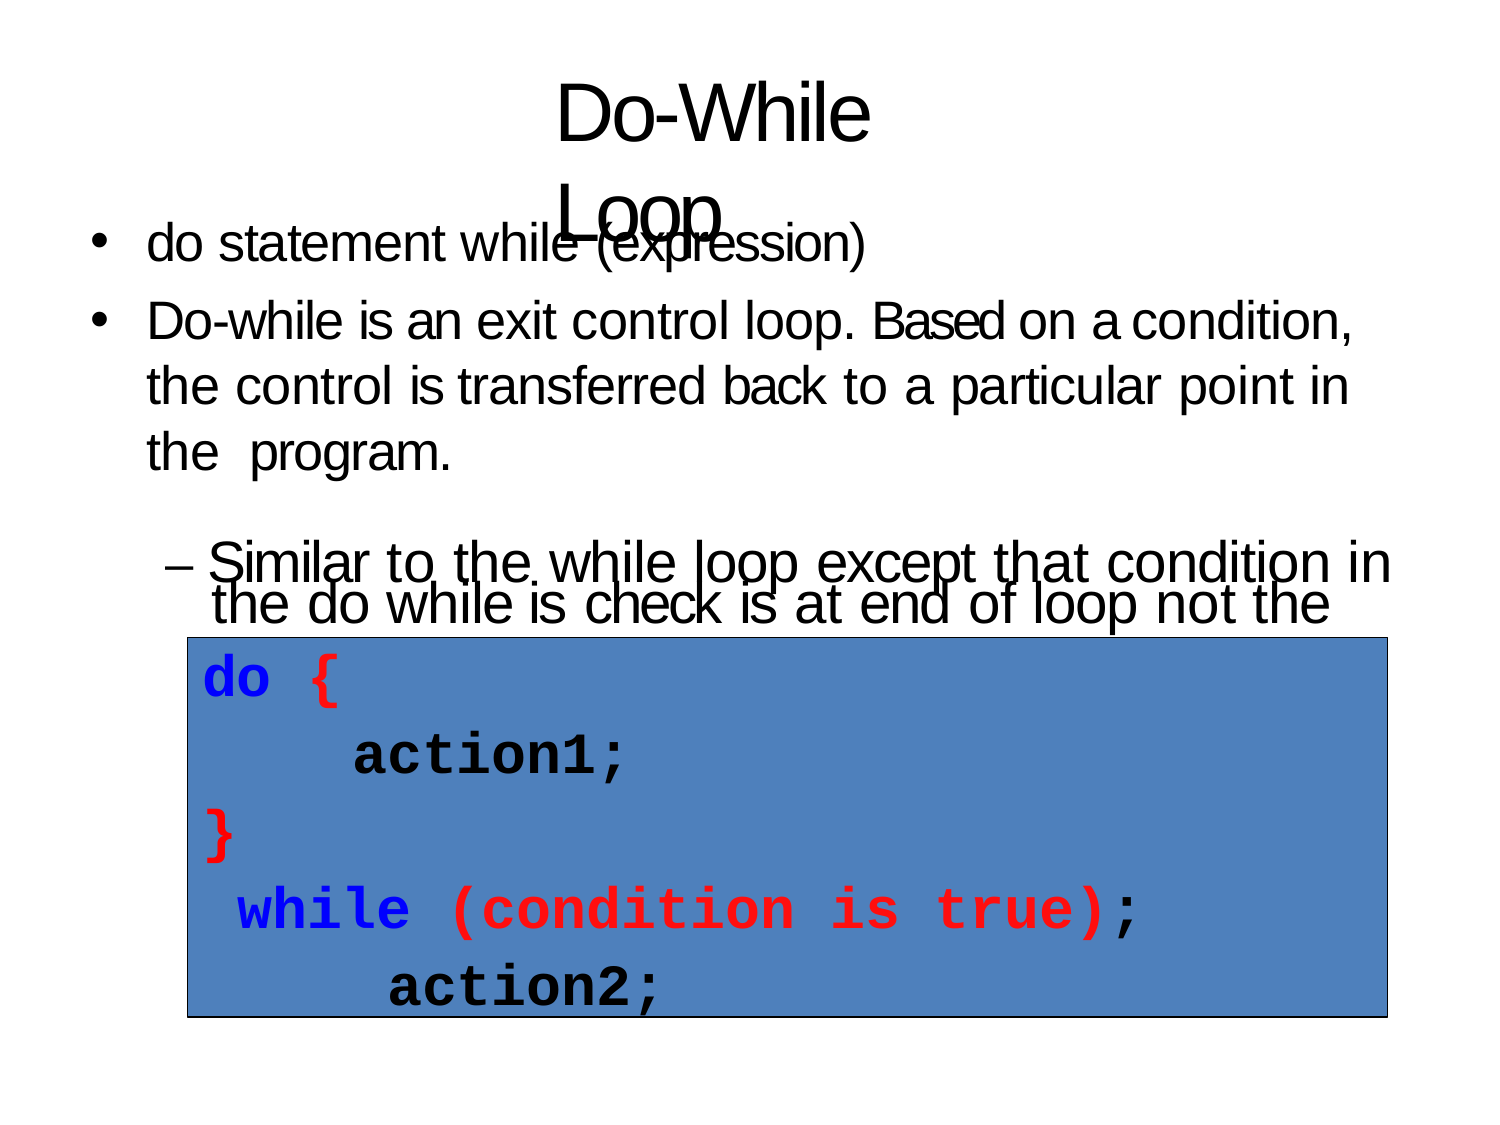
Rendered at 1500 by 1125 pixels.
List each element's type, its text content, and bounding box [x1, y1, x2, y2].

text_box the do while is check is at end of loop not the start [209, 563, 1409, 706]
text_box do { action1; } while (condition is true); action2; [187, 637, 1388, 1017]
list do statement while (expression) Do-while is an exit control loop. Based on a condition, the control is transferred back to a particular point in the program. – Similar to the while loop except that condition in [144, 192, 1404, 846]
title Do-While Loop [552, 56, 1060, 192]
text_box • • [87, 189, 112, 348]
